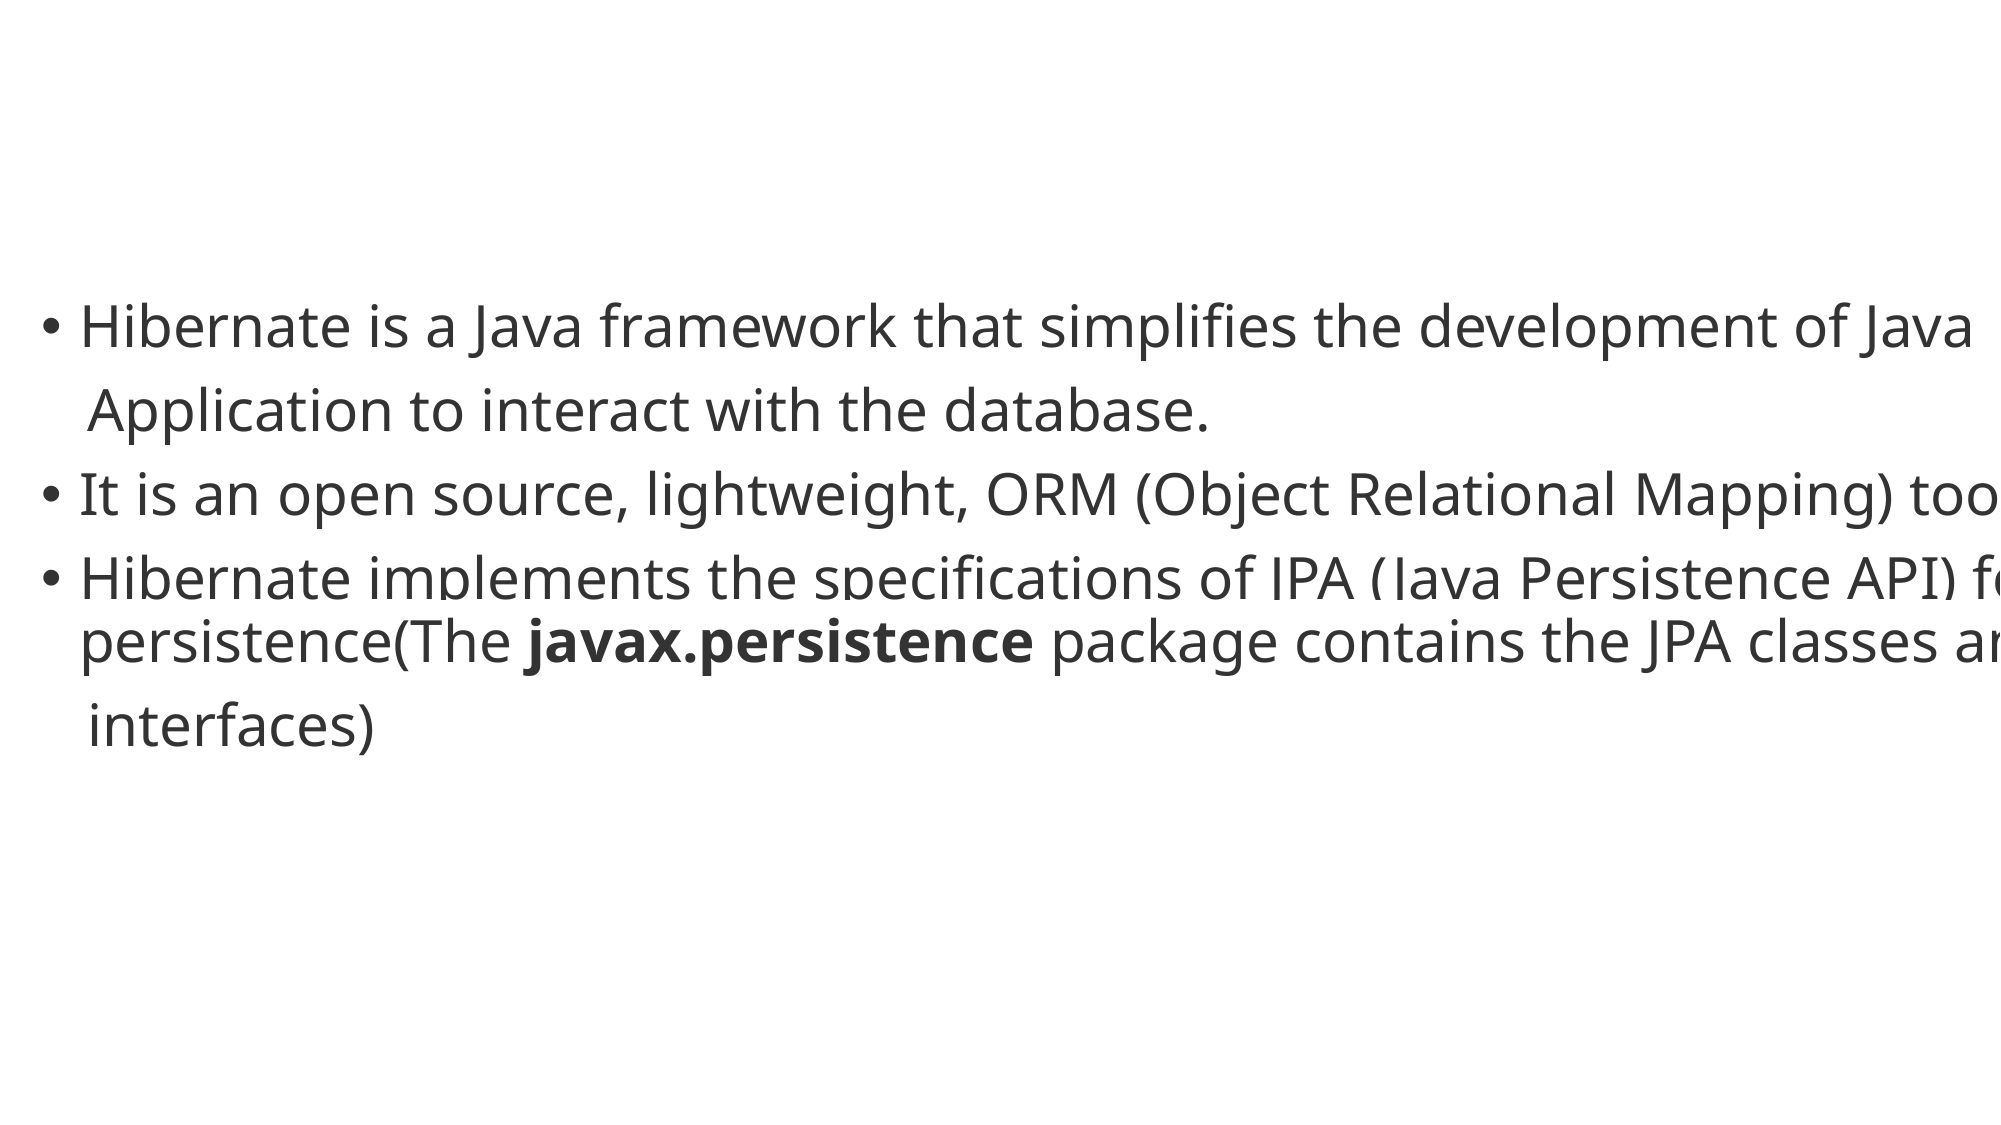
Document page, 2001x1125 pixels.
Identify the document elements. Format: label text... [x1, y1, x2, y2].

list Hibernate is a Java framework that simplifies the development of Java Application to interact with the database. It is an open source, lightweight, ORM (Object Relational Mapping) tool. Hibernate implements the specifications of JPA (Java Persistence API) for data persistence(The javax.persistence package contains the JPA classes and interfaces) [26, 290, 2000, 1125]
